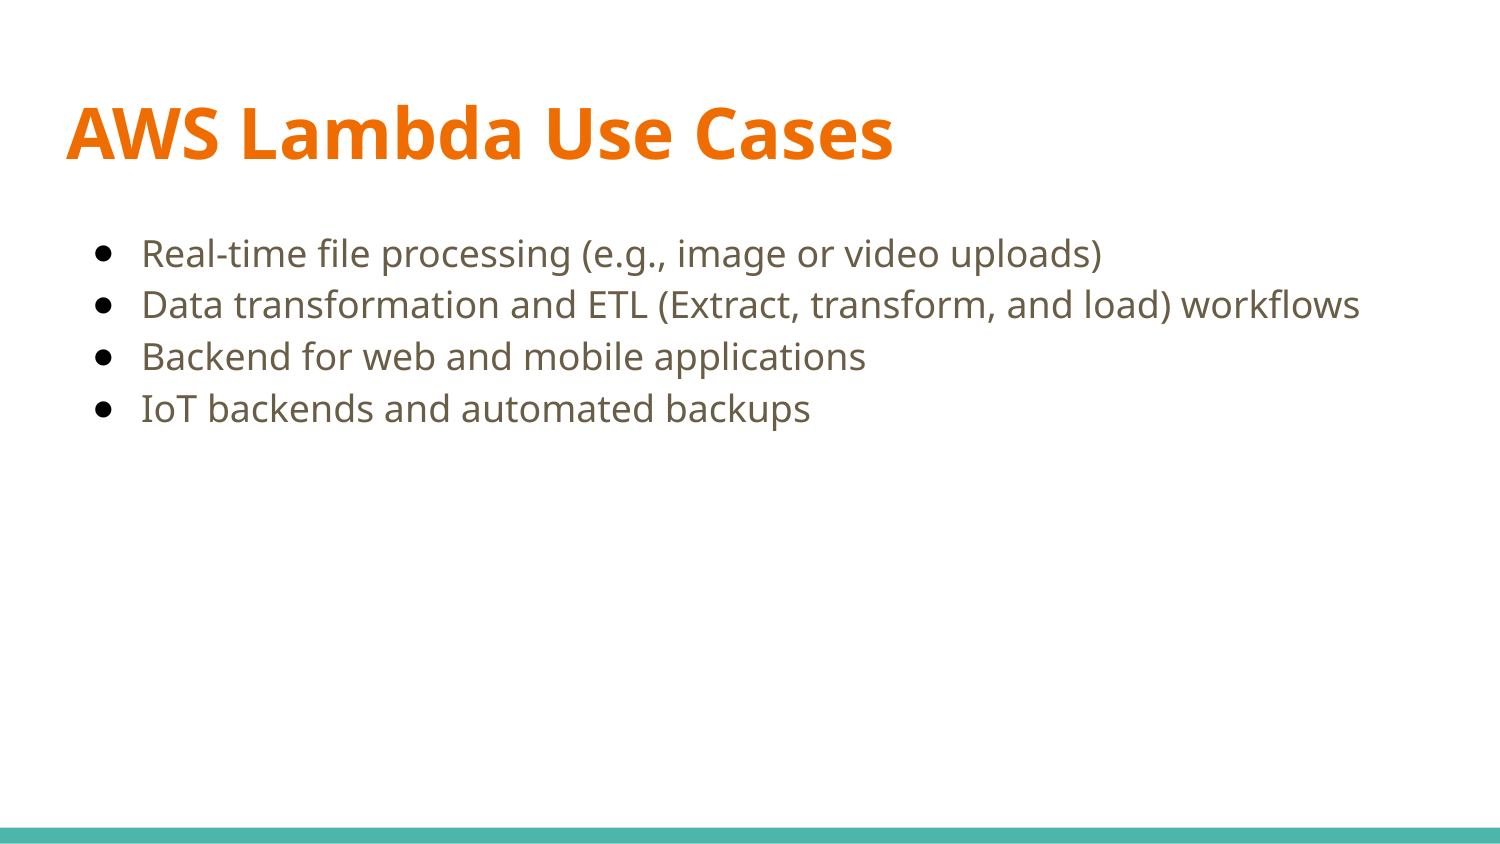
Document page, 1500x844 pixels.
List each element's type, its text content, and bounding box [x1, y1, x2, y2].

list Real-time file processing (e.g., image or video uploads) Data transformation and ETL (Extract, transform, and load) workflows Backend for web and mobile applications IoT backends and automated backups [51, 207, 1449, 750]
title AWS Lambda Use Cases [51, 72, 1449, 189]
